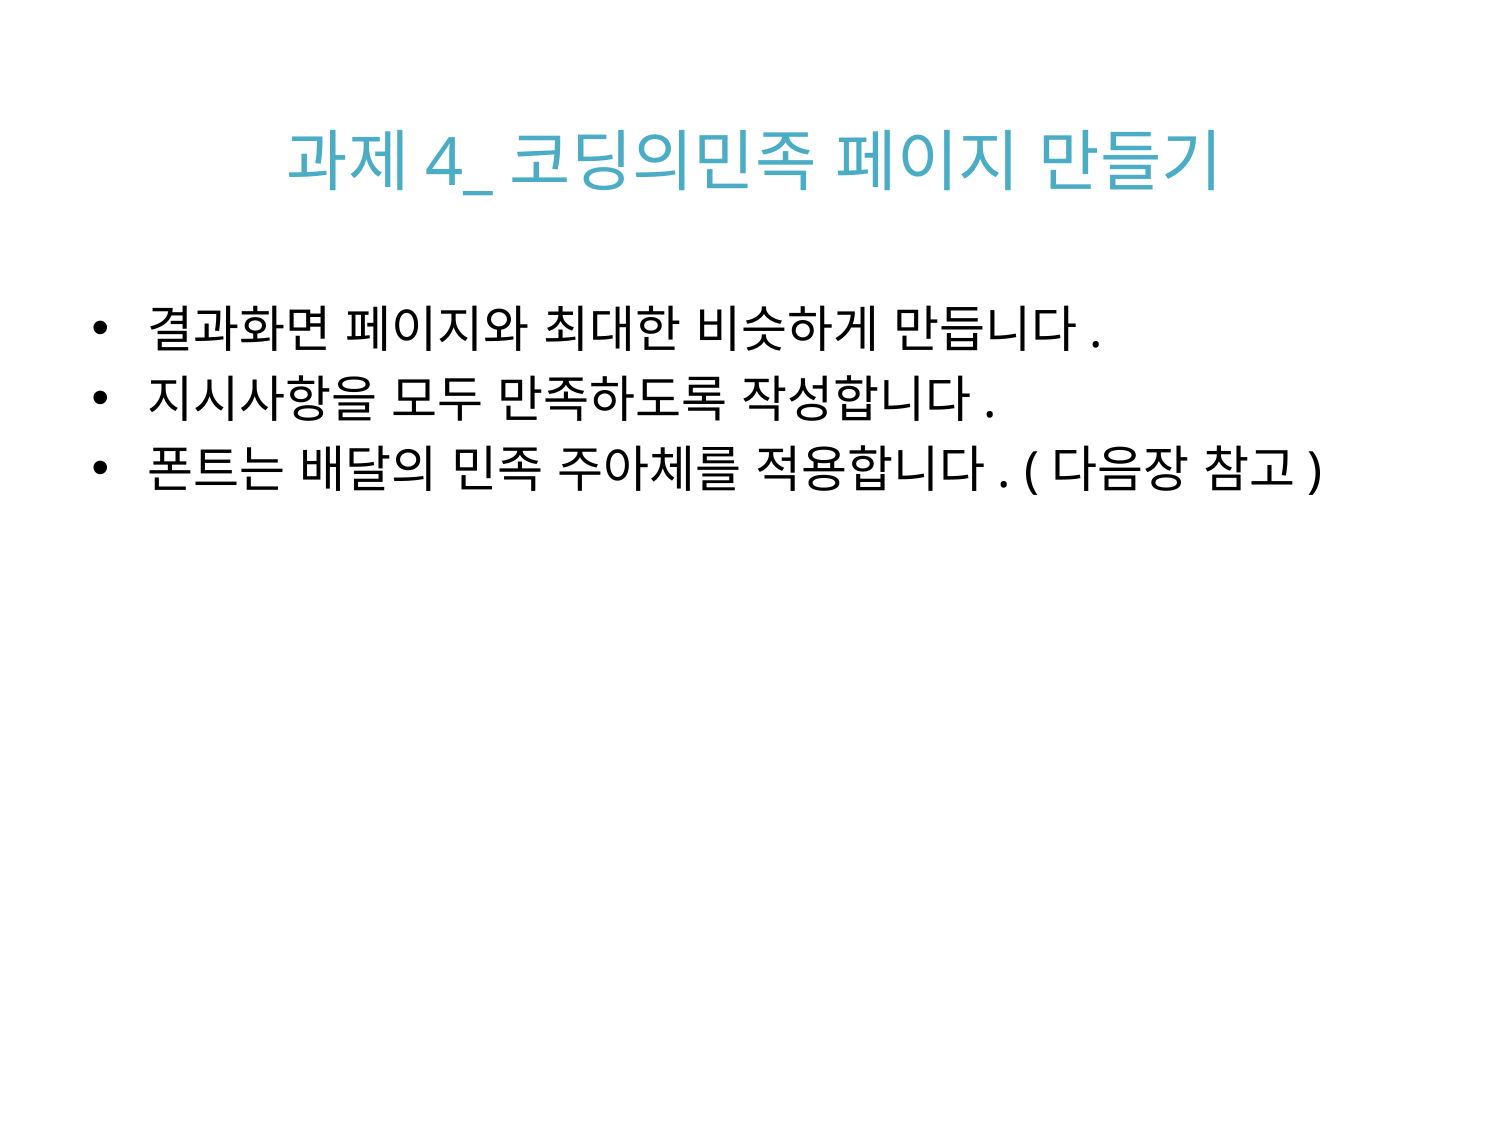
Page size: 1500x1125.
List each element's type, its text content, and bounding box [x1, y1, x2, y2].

text_box 과제4_코딩의민족 페이지 만들기 [272, 111, 1239, 207]
list 결과화면 페이지와 최대한 비슷하게 만듭니다. 지시사항을 모두 만족하도록 작성합니다. 폰트는 배달의 민족 주아체를 적용합니다. (다음장 참고) [76, 219, 1427, 963]
